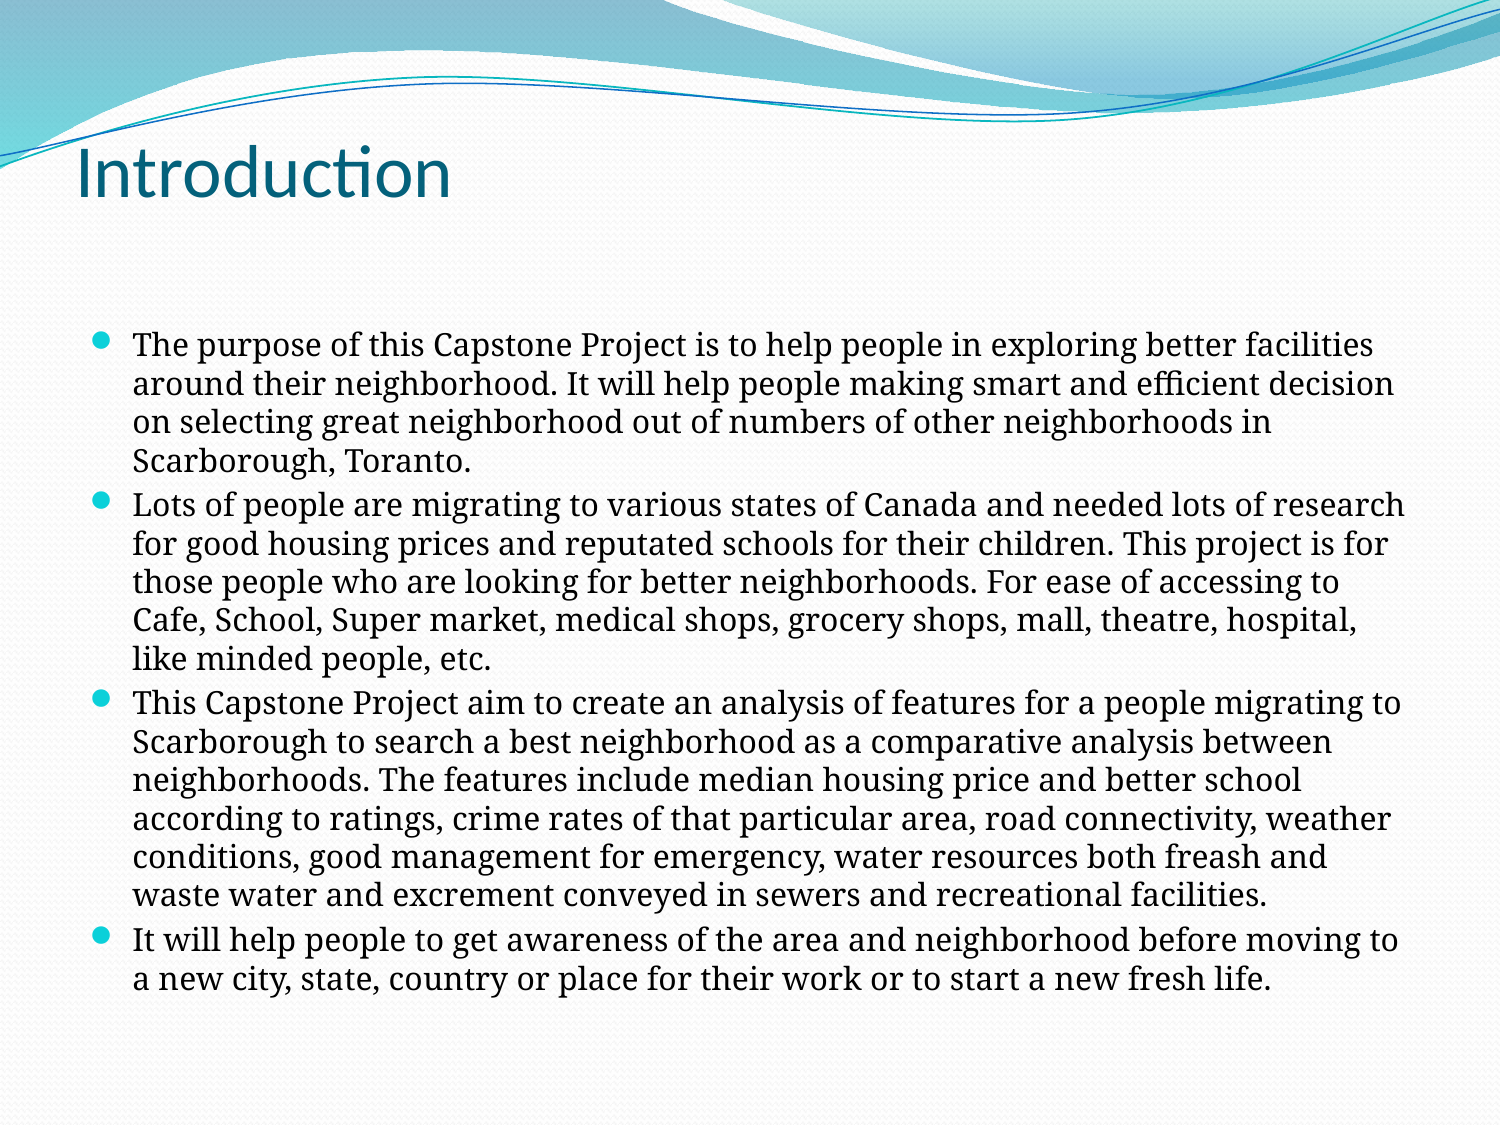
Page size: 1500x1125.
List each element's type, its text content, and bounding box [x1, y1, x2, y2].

list The purpose of this Capstone Project is to help people in exploring better facilities around their neighborhood. It will help people making smart and efficient decision on selecting great neighborhood out of numbers of other neighborhoods in Scarborough, Toranto. Lots of people are migrating to various states of Canada and needed lots of research for good housing prices and reputated schools for their children. This project is for those people who are looking for better neighborhoods. For ease of accessing to Cafe, School, Super market, medical shops, grocery shops, mall, theatre, hospital, like minded people, etc. This Capstone Project aim to create an analysis of features for a people migrating to Scarborough to search a best neighborhood as a comparative analysis between neighborhoods. The features include median housing price and better school according to ratings, crime rates of that particular area, road connectivity, weather conditions, good management for emergency, water resources both freash and waste water and excrement conveyed in sewers and recreational facilities. It will help people to get awareness of the area and neighborhood before moving to a new city, state, country or place for their work or to start a new fresh life. [75, 317, 1425, 1038]
title Introduction [75, 115, 1425, 303]
